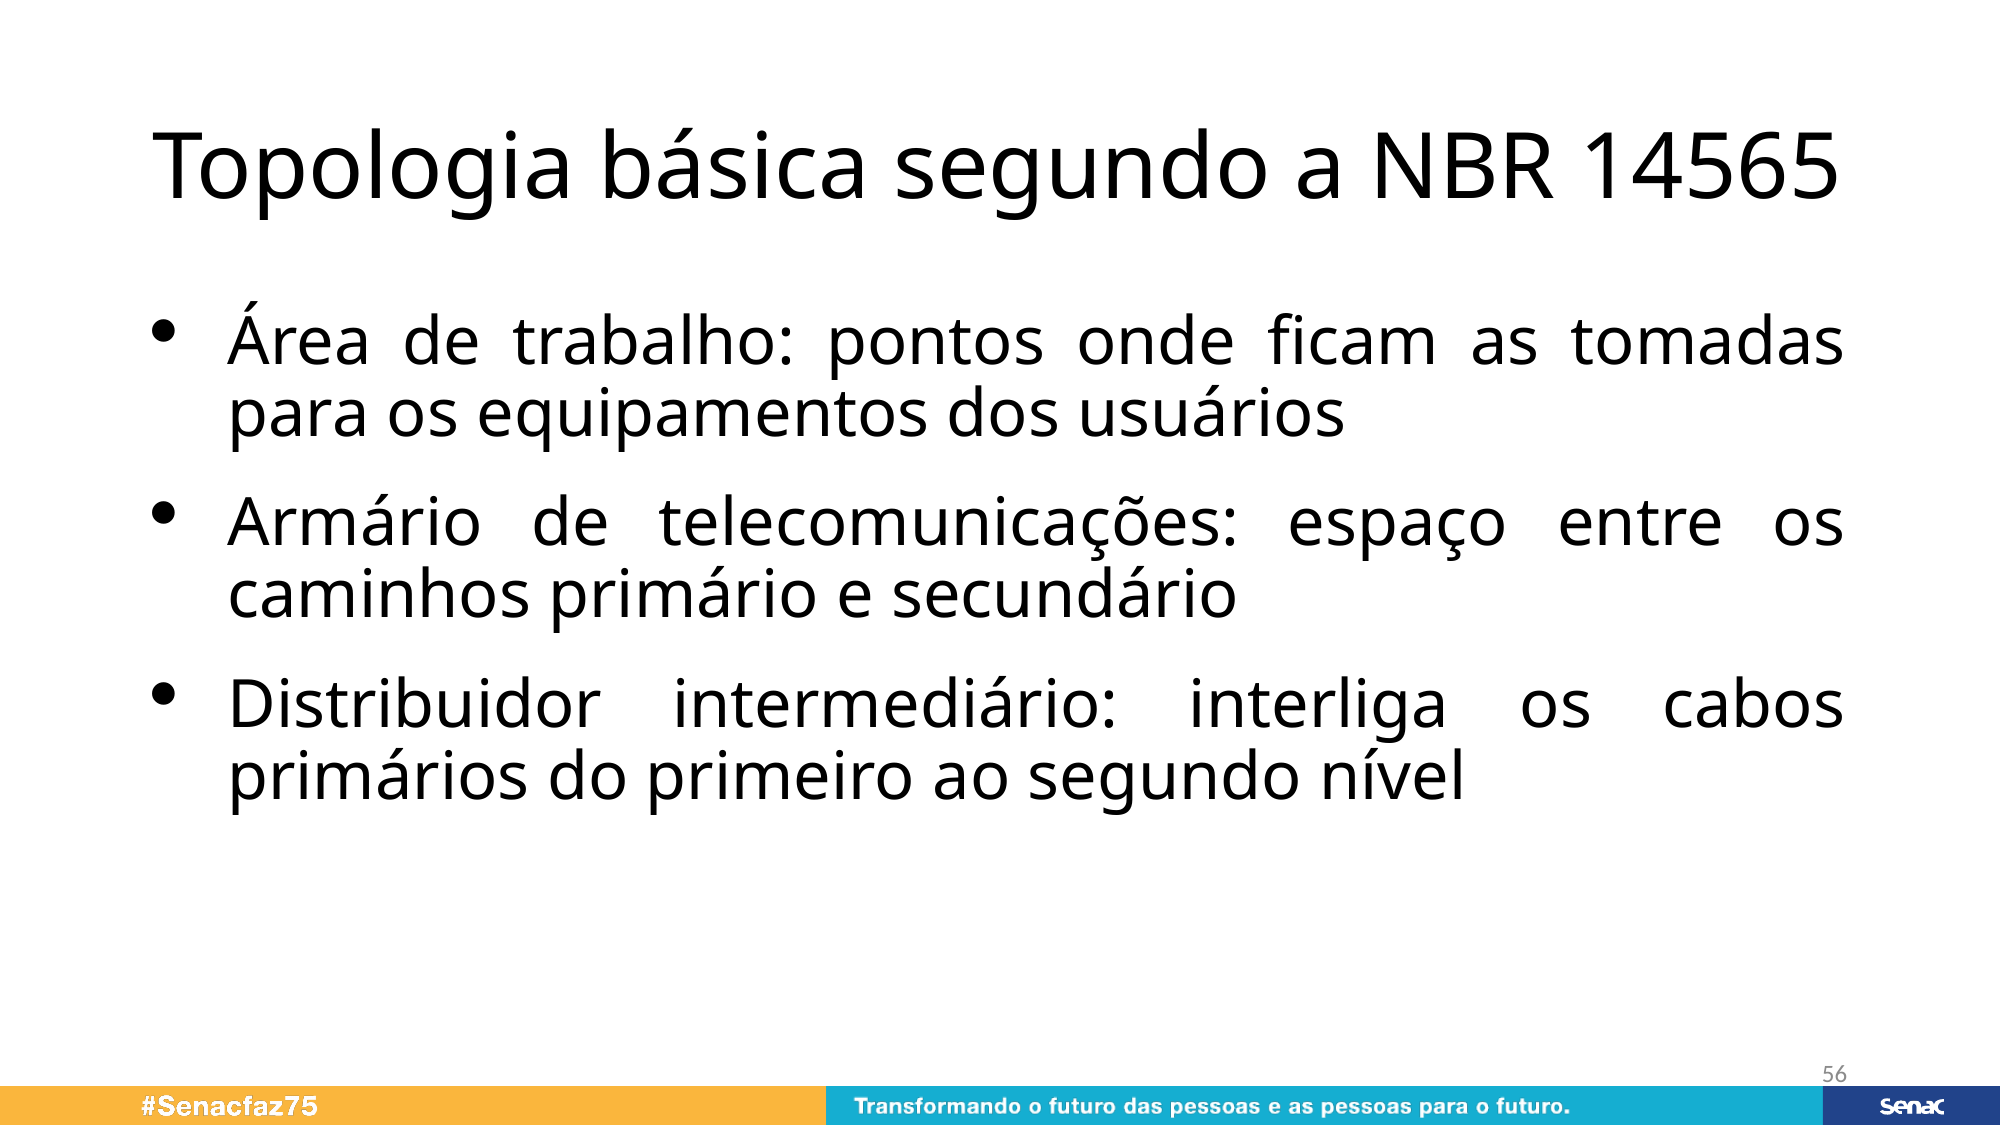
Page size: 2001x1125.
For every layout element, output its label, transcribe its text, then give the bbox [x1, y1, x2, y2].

slide_number 56 [1412, 1042, 1863, 1103]
picture [0, 1078, 2000, 1125]
list Área de trabalho: pontos onde ficam as tomadas para os equipamentos dos usuários Armário de telecomunicações: espaço entre os caminhos primário e secundário Distribuidor intermediário: interliga os cabos primários do primeiro ao segundo nível [137, 299, 1863, 1014]
title Topologia básica segundo a NBR 14565 [137, 59, 1863, 278]
